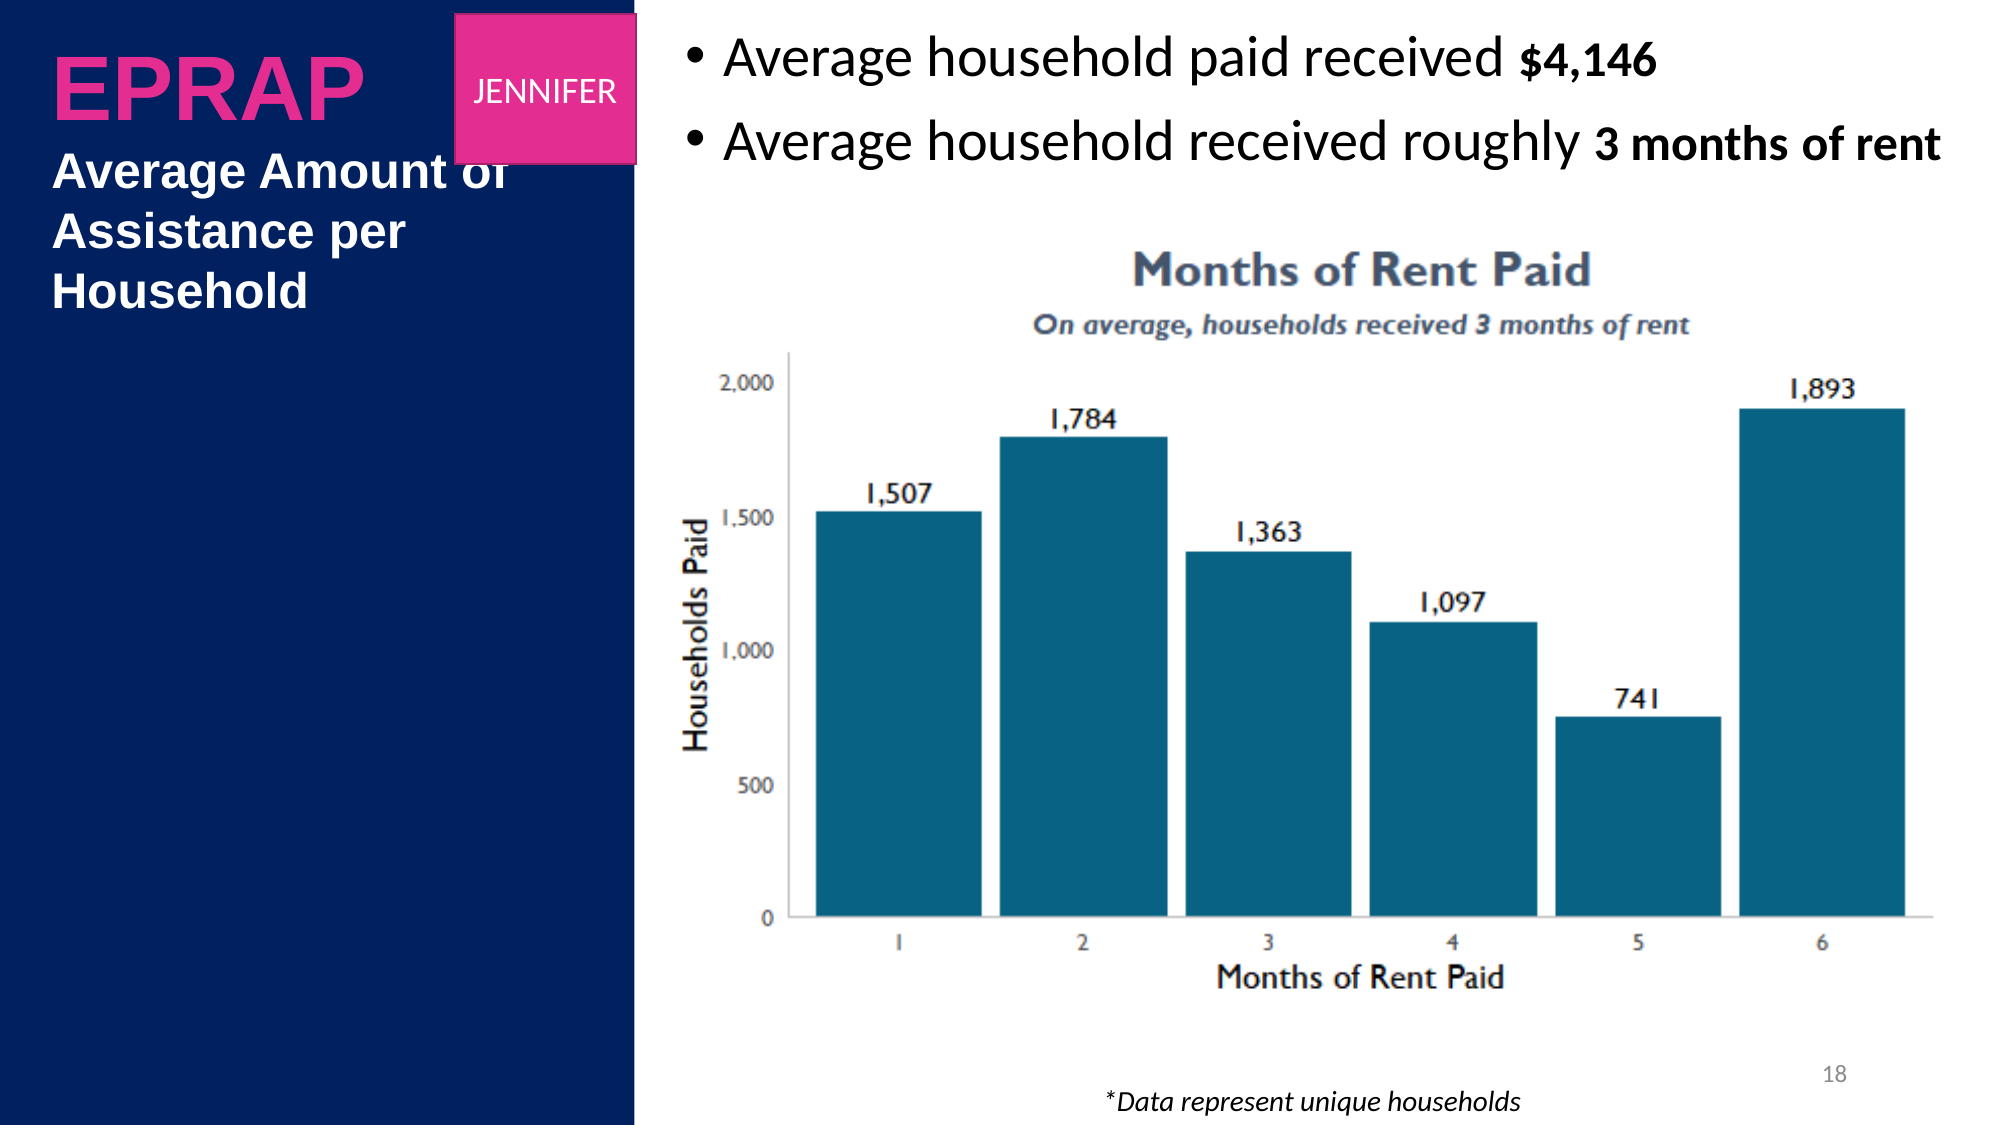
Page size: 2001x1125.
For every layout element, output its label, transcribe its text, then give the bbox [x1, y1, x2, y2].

slide_number 17 [1412, 1042, 1863, 1074]
text_box JENNIFER [454, 13, 637, 165]
text_box EPRAP Average Amount of Assistance per Household [36, 21, 598, 627]
text_box Average household paid received $4,146 Average household received roughly 3 months of rent [670, 18, 2000, 558]
picture [670, 234, 1950, 1000]
text_box *Data represent unique households [454, 1074, 2000, 1125]
text_box [0, 0, 635, 1125]
